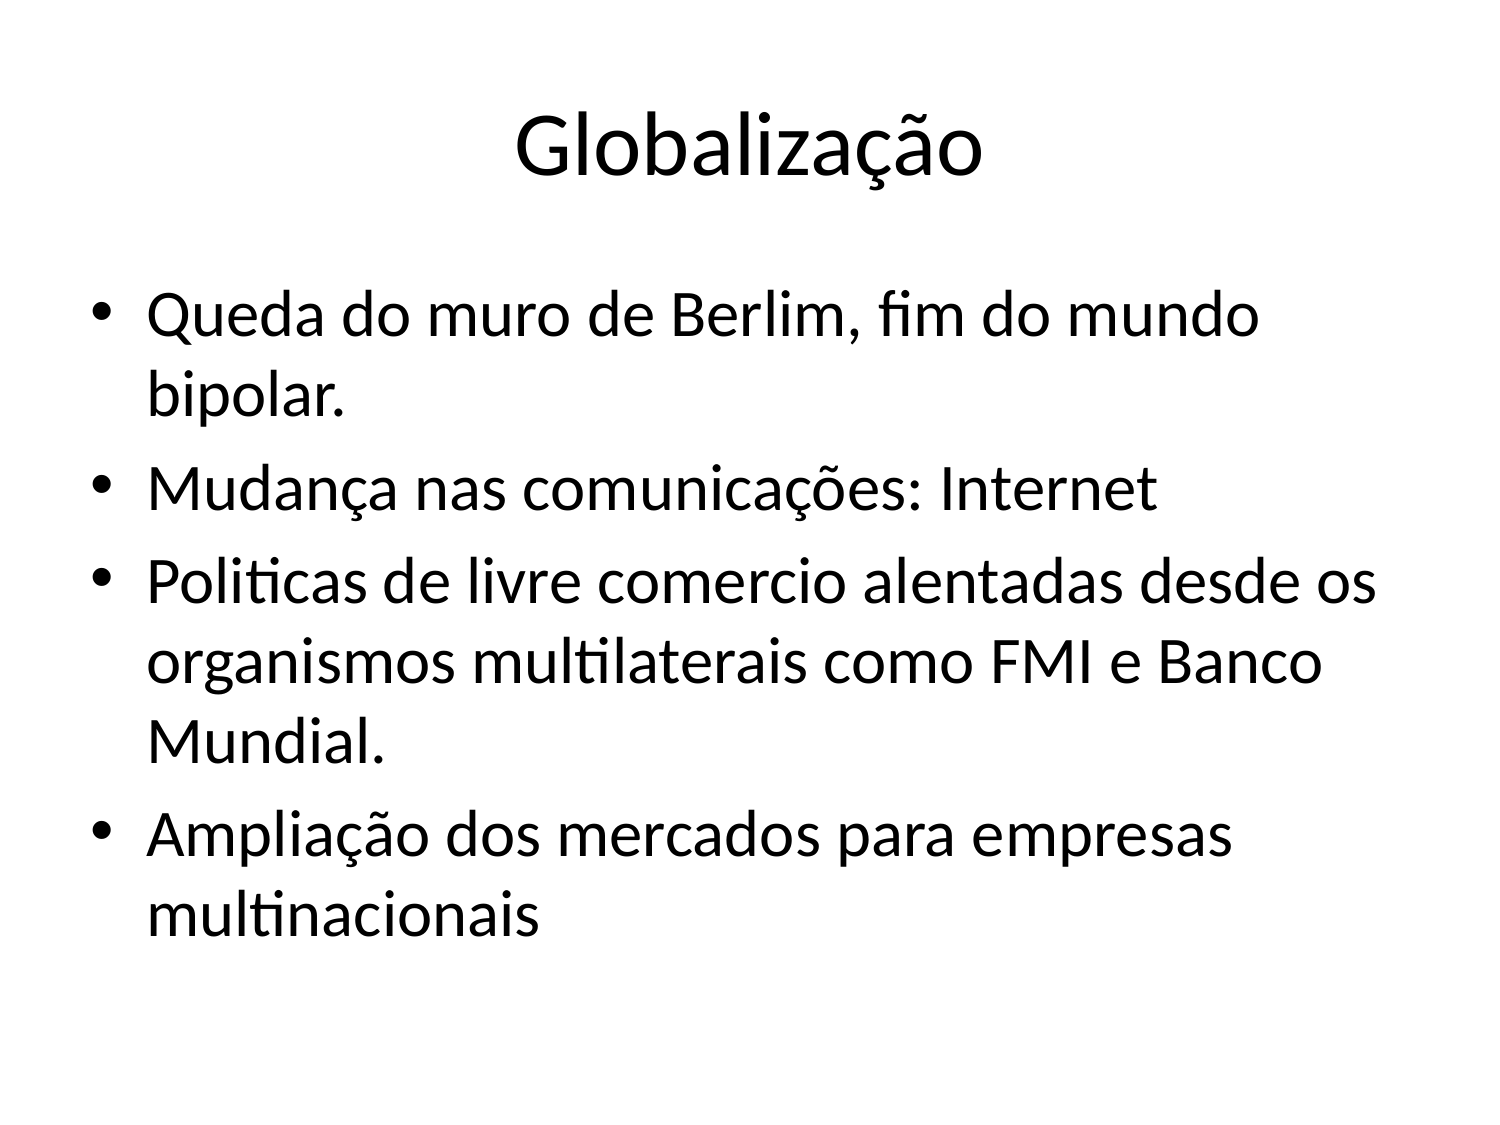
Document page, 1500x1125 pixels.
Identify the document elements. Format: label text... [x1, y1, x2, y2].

title Globalização [75, 45, 1425, 233]
list Queda do muro de Berlim, fim do mundo bipolar. Mudança nas comunicações: Internet Politicas de livre comercio alentadas desde os organismos multilaterais como FMI e Banco Mundial. Ampliação dos mercados para empresas multinacionais [75, 262, 1425, 1005]
